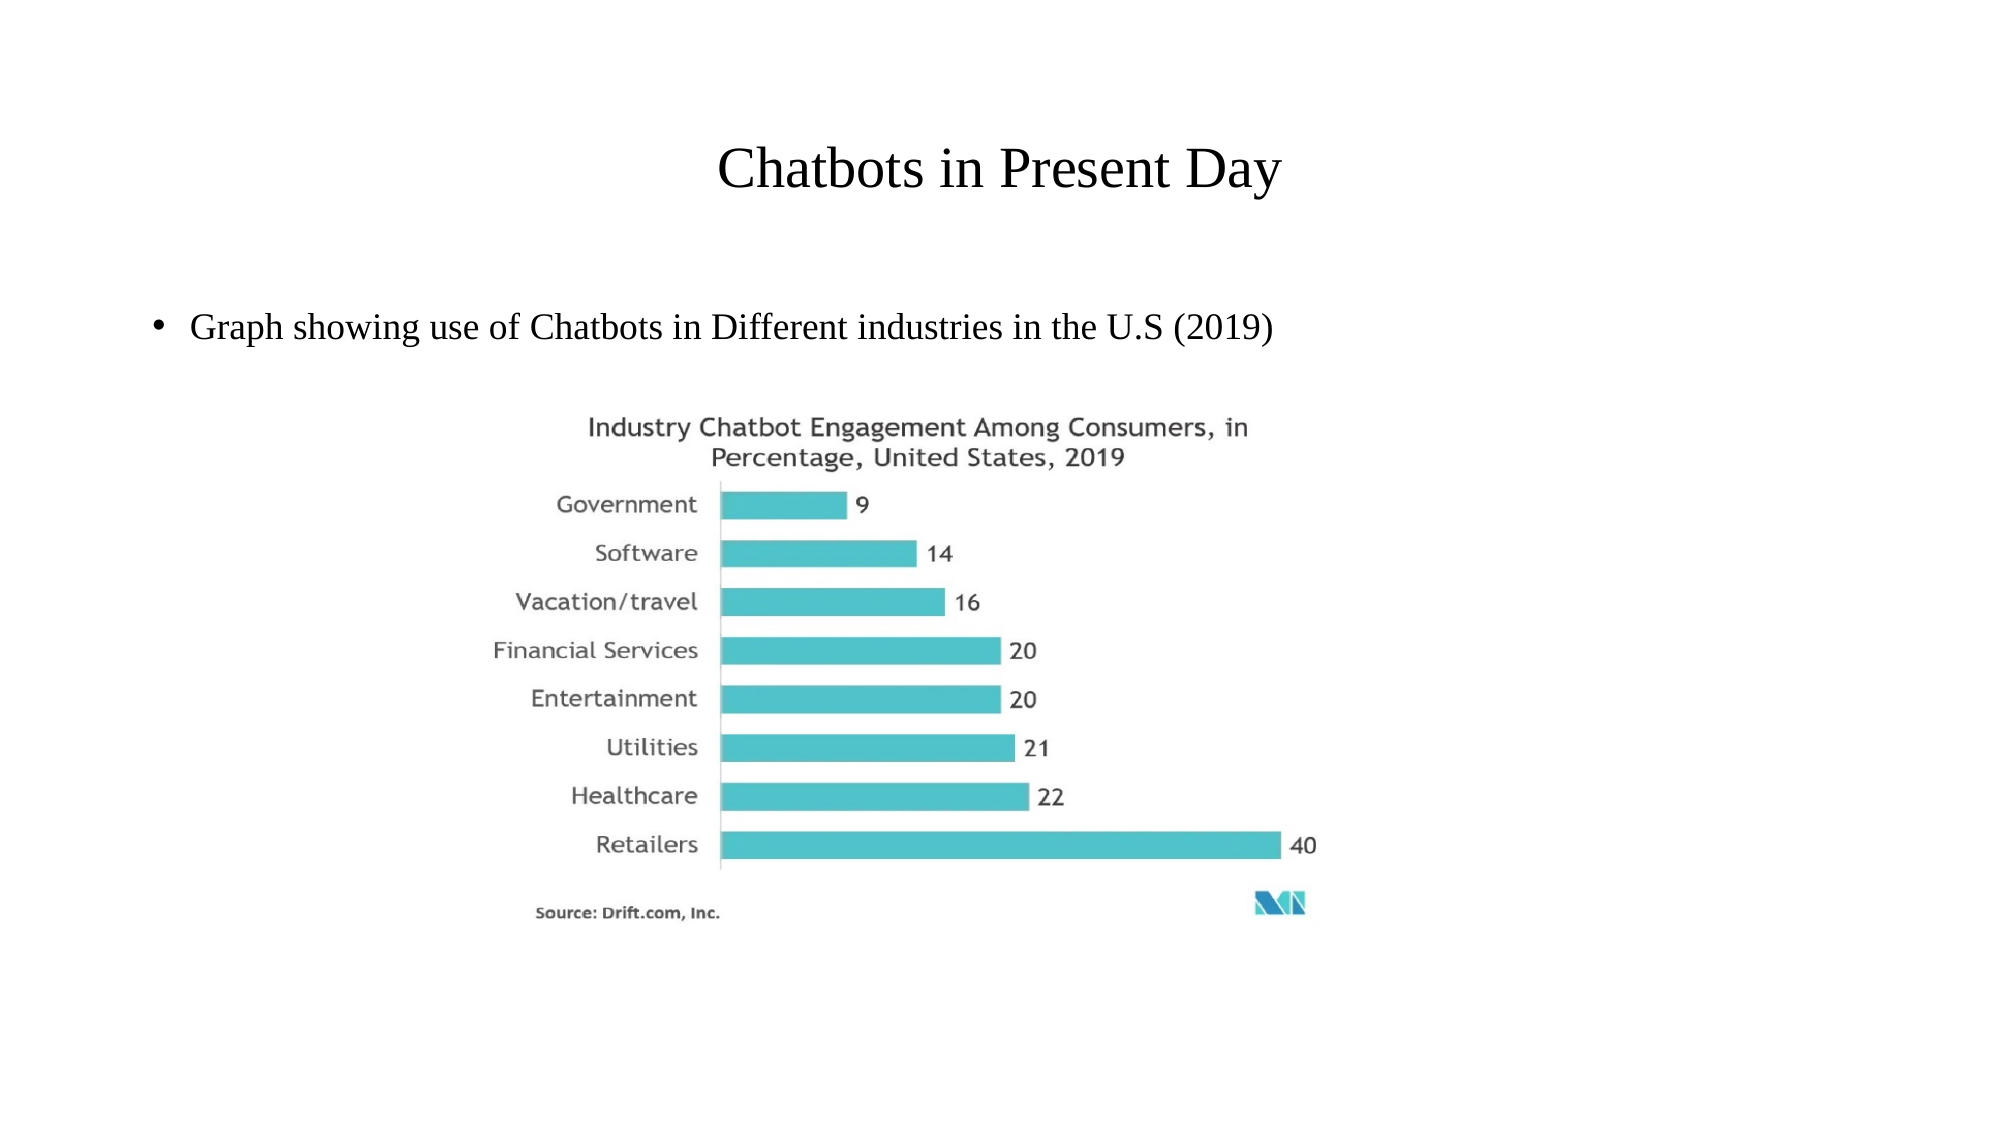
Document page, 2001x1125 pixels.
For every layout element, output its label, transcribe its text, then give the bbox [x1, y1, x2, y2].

list Graph showing use of Chatbots in Different industries in the U.S (2019) [137, 299, 1863, 1014]
picture [491, 392, 1352, 934]
title Chatbots in Present Day [137, 59, 1863, 278]
